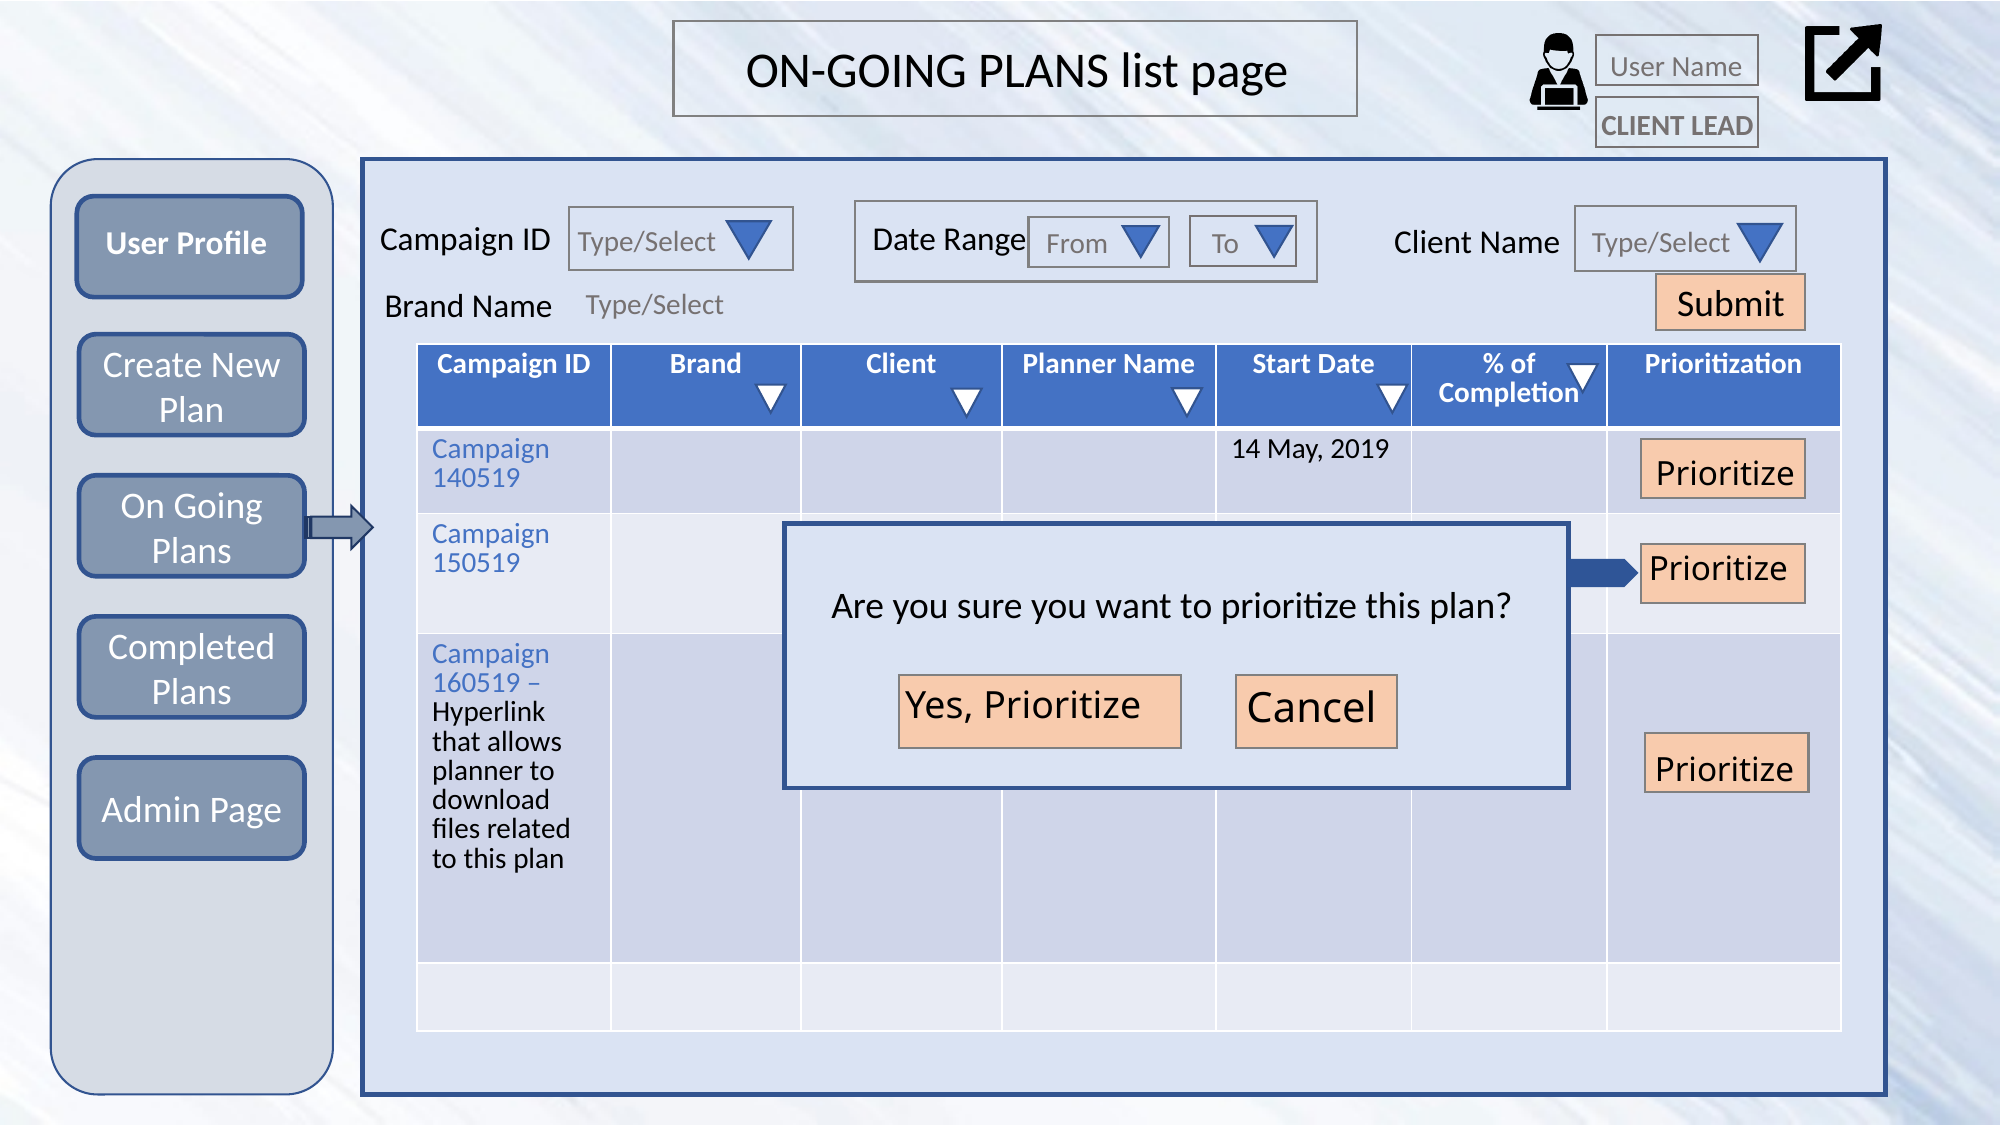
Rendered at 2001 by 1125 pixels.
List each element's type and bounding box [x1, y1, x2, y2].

text_box [365, 207, 793, 270]
text_box [784, 523, 1569, 789]
text_box [1520, 24, 1882, 110]
picture [0, 1, 2000, 1125]
text_box [673, 20, 1459, 117]
text_box [50, 159, 333, 1095]
text_box [1379, 206, 1796, 271]
text_box [858, 209, 1172, 268]
